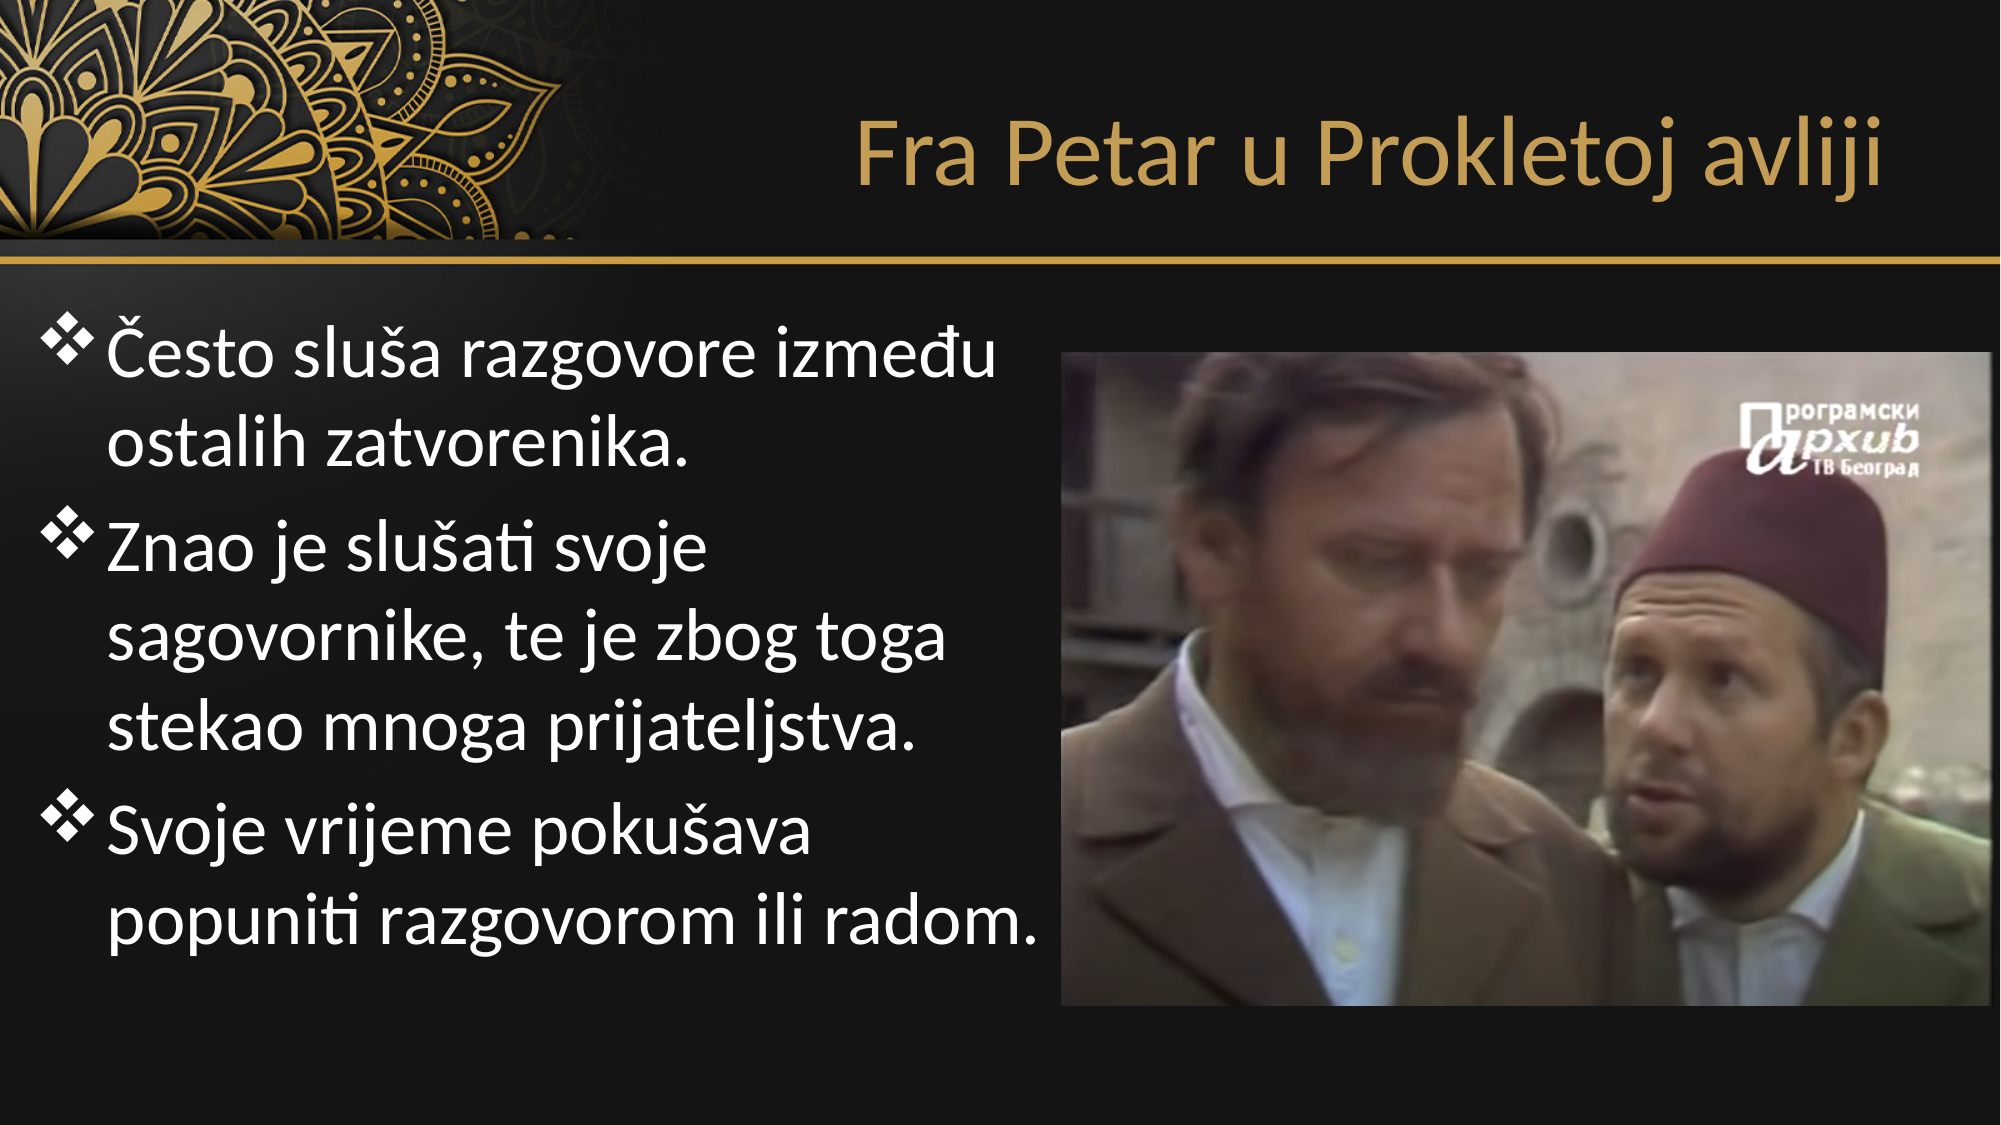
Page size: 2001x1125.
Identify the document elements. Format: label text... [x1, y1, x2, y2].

picture [0, 0, 2001, 1125]
title Fra Petar u Prokletoj avliji [101, 61, 1902, 229]
list Često sluša razgovore između ostalih zatvorenika. Znao je slušati svoje sagovornike, te je zbog toga stekao mnoga prijateljstva. Svoje vrijeme pokušava popuniti razgovorom ili radom. [19, 295, 1062, 1064]
